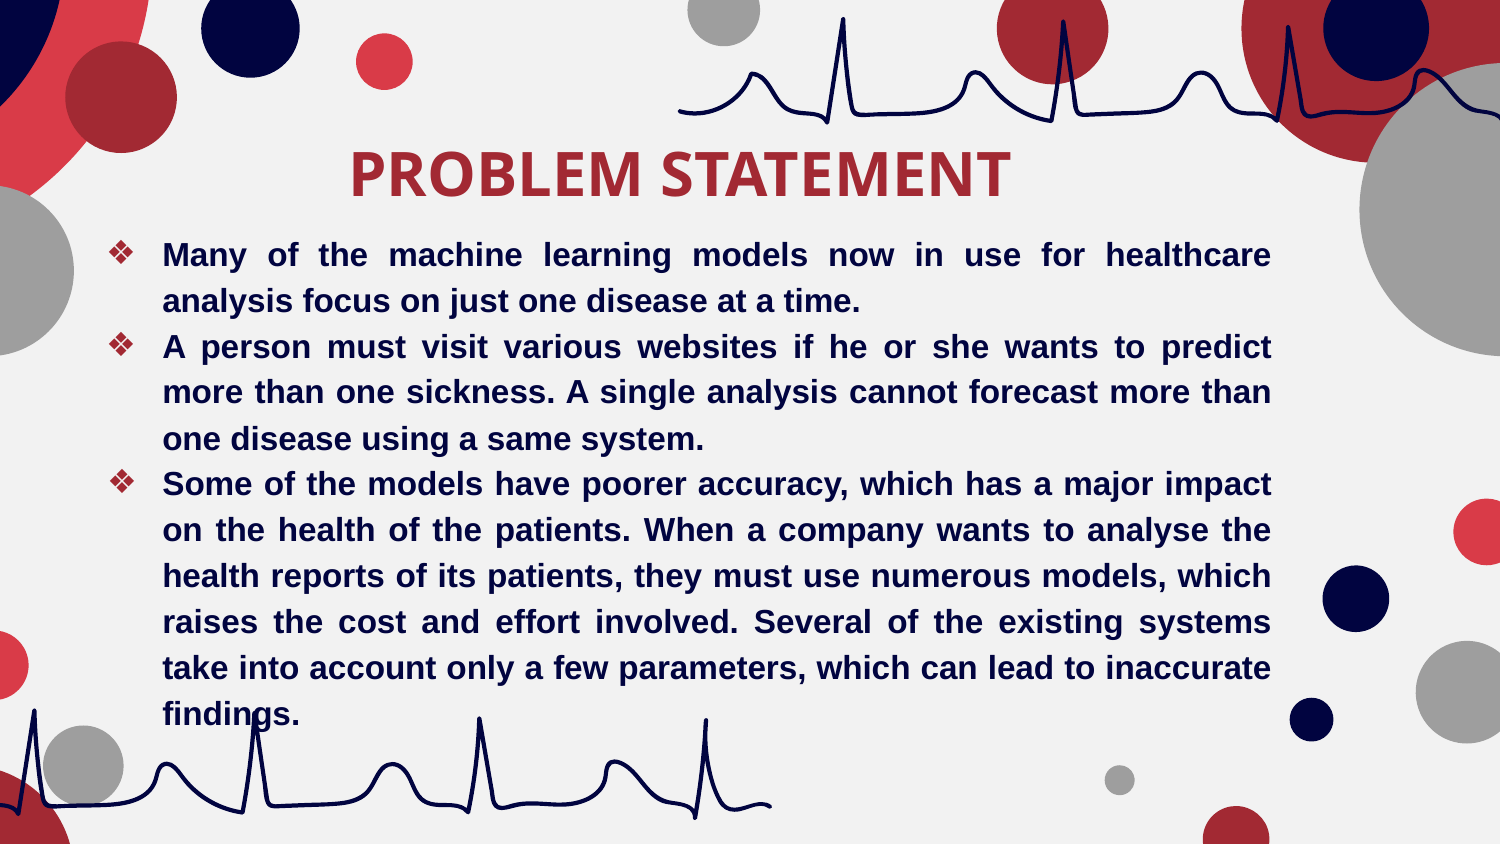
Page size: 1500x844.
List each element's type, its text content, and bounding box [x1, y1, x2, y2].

text_box PROBLEM STATEMENT [93, 119, 1268, 212]
text_box Many of the machine learning models now in use for healthcare analysis focus on just one disease at a time. A person must visit various websites if he or she wants to predict more than one sickness. A single analysis cannot forecast more than one disease using a same system. Some of the models have poorer accuracy, which has a major impact on the health of the patients. When a company wants to analyse the health reports of its patients, they must use numerous models, which raises the cost and effort involved. Several of the existing systems take into account only a few parameters, which can lead to inaccurate findings. [72, 212, 1289, 782]
